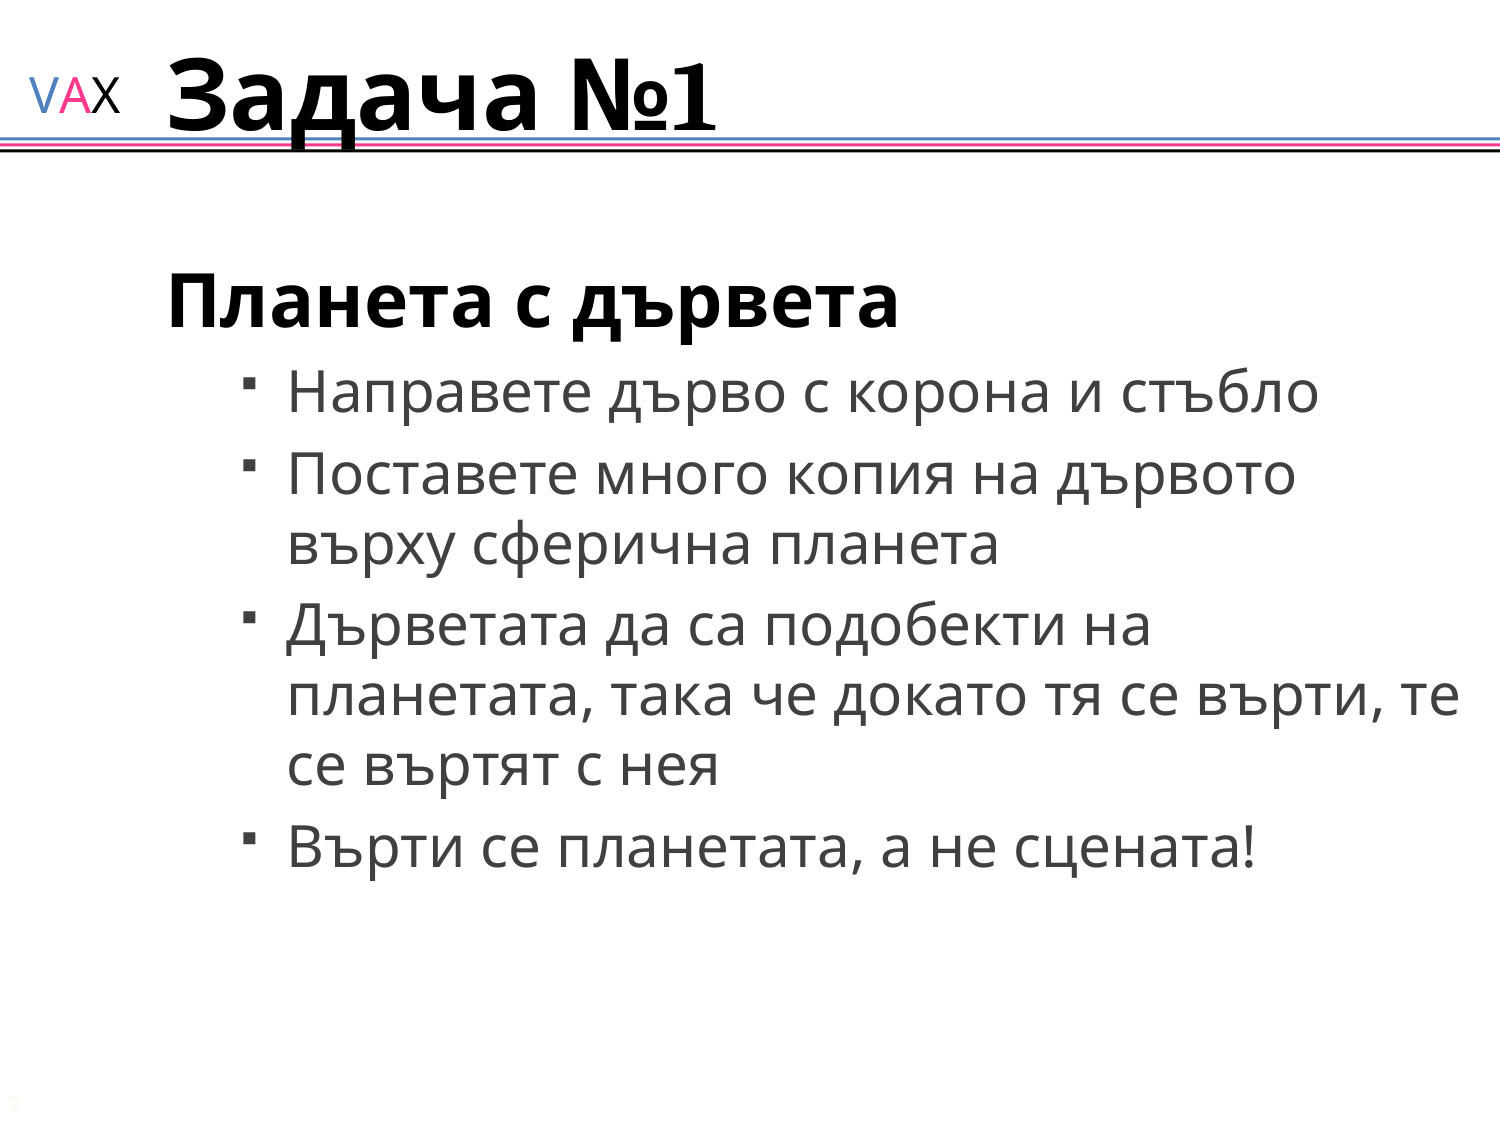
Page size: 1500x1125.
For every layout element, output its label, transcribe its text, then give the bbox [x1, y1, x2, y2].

list Планета с дървета Направете дърво с корона и стъбло Поставете много копия на дървото върху сферична планета Дърветата да са подобекти на планетата, така че докато тя се върти, те се въртят с нея Върти се планетата, а не сцената! [150, 200, 1488, 1113]
title Задача №1 [0, 37, 1500, 144]
